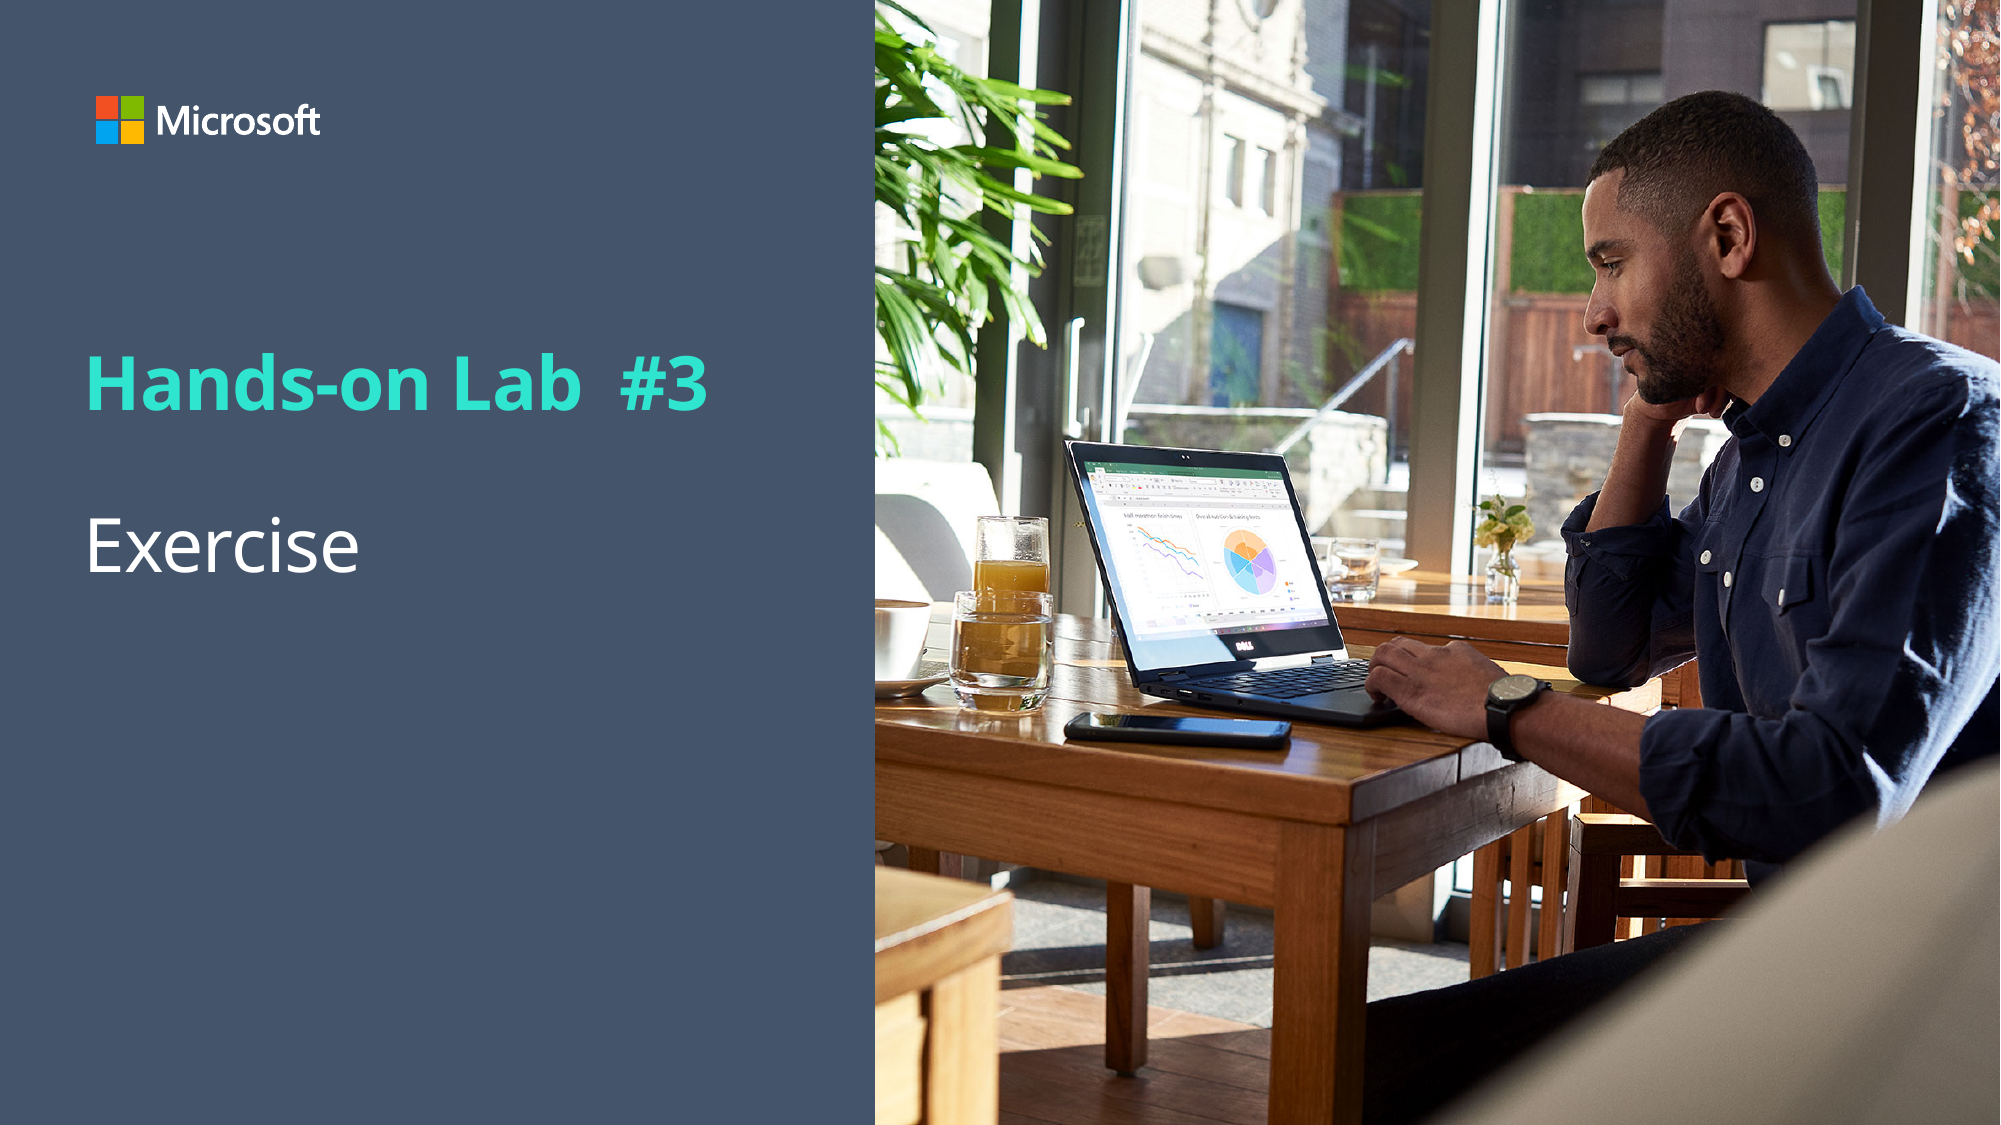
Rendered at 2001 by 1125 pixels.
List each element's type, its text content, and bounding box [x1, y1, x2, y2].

picture [875, 0, 2000, 1125]
title Hands-on Lab #3 Exercise [69, 313, 864, 656]
